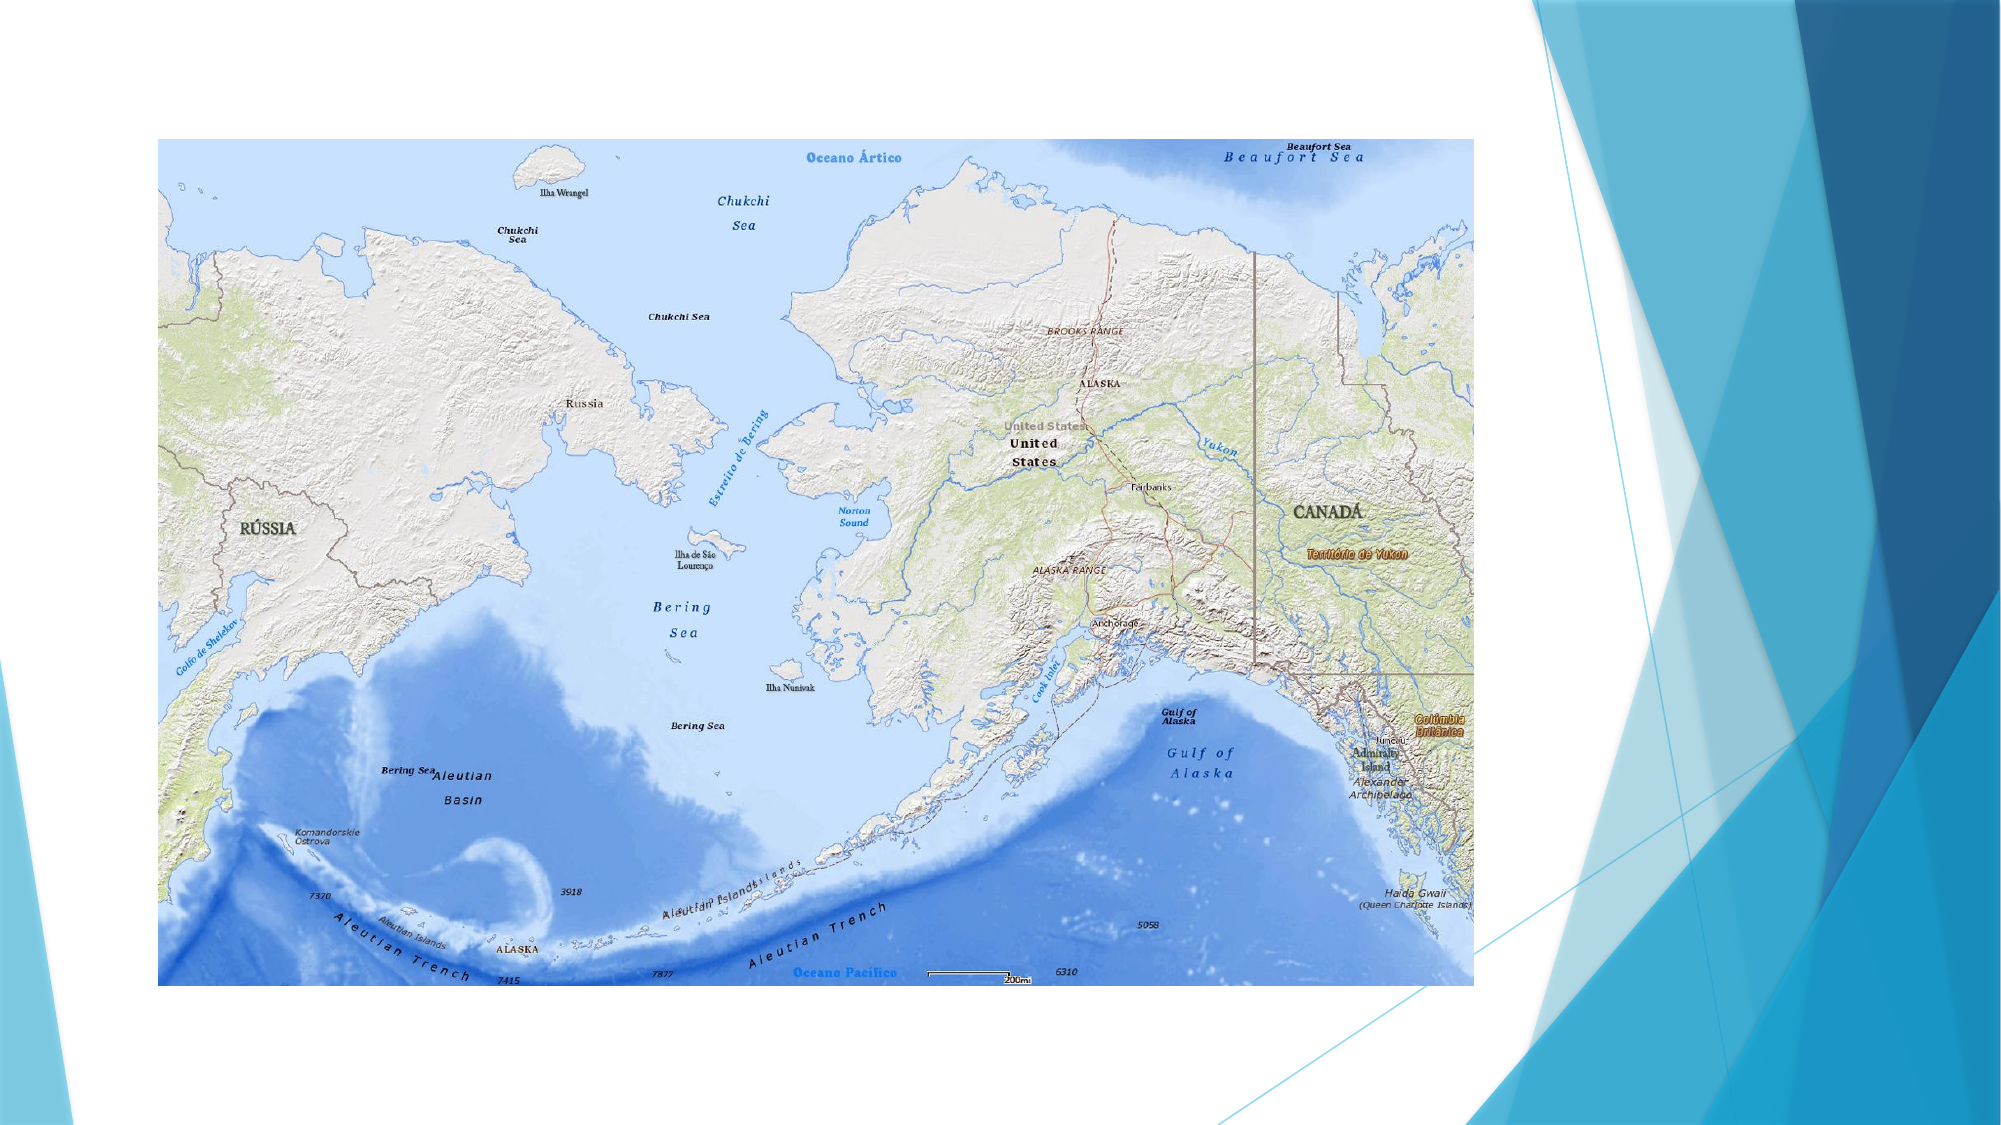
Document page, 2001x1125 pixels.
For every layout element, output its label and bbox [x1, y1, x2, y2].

list [157, 138, 1475, 987]
title [111, 99, 1522, 317]
